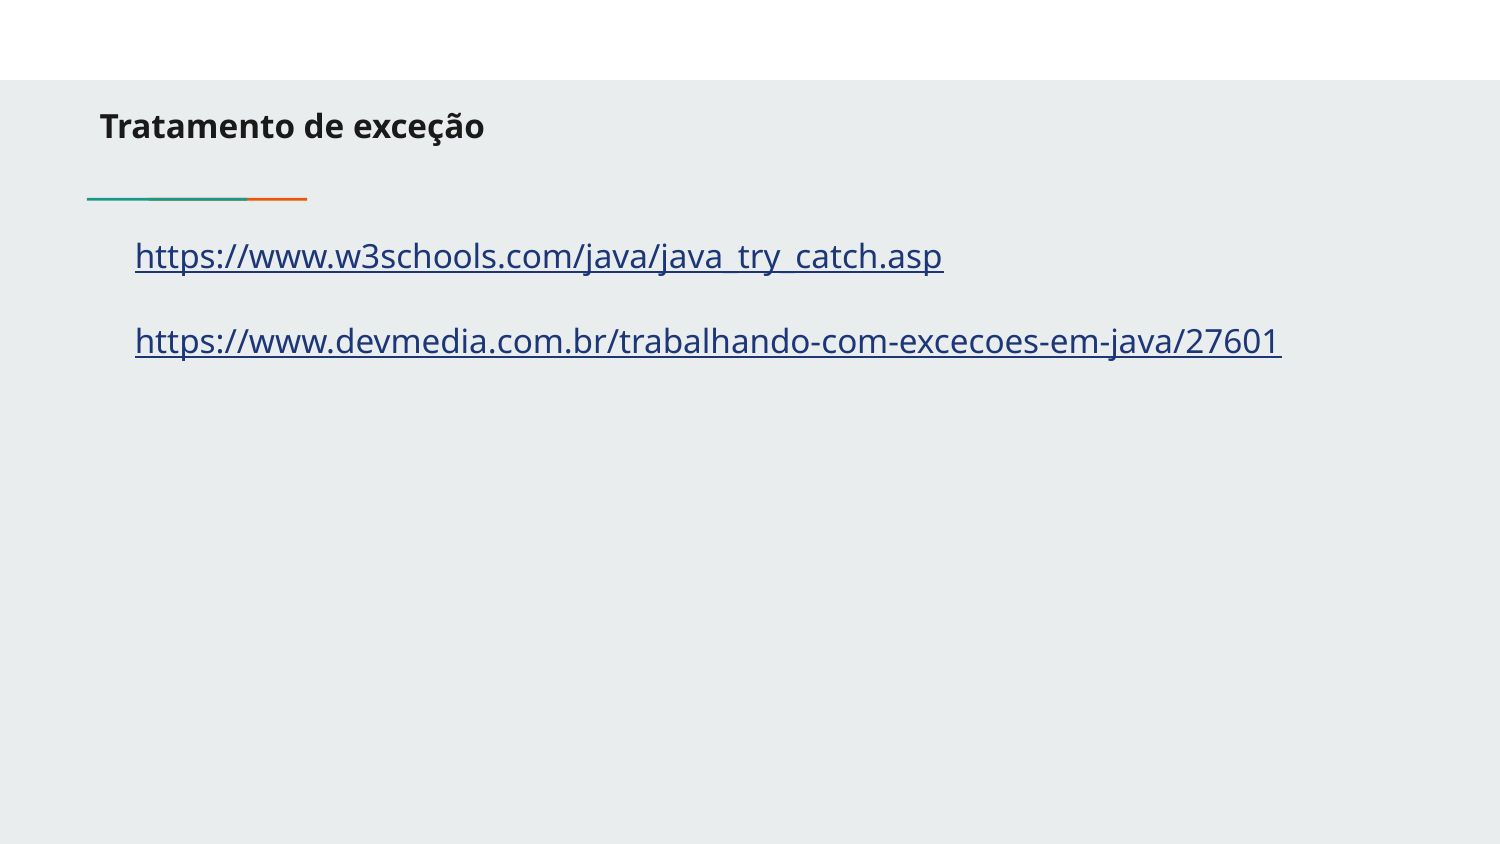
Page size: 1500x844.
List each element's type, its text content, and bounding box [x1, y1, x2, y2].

title Tratamento de exceção [84, 90, 1409, 157]
subtitle https://www.w3schools.com/java/java_try_catch.asp https://www.devmedia.com.br/trabalhando-com-excecoes-em-java/27601 [119, 219, 1381, 804]
